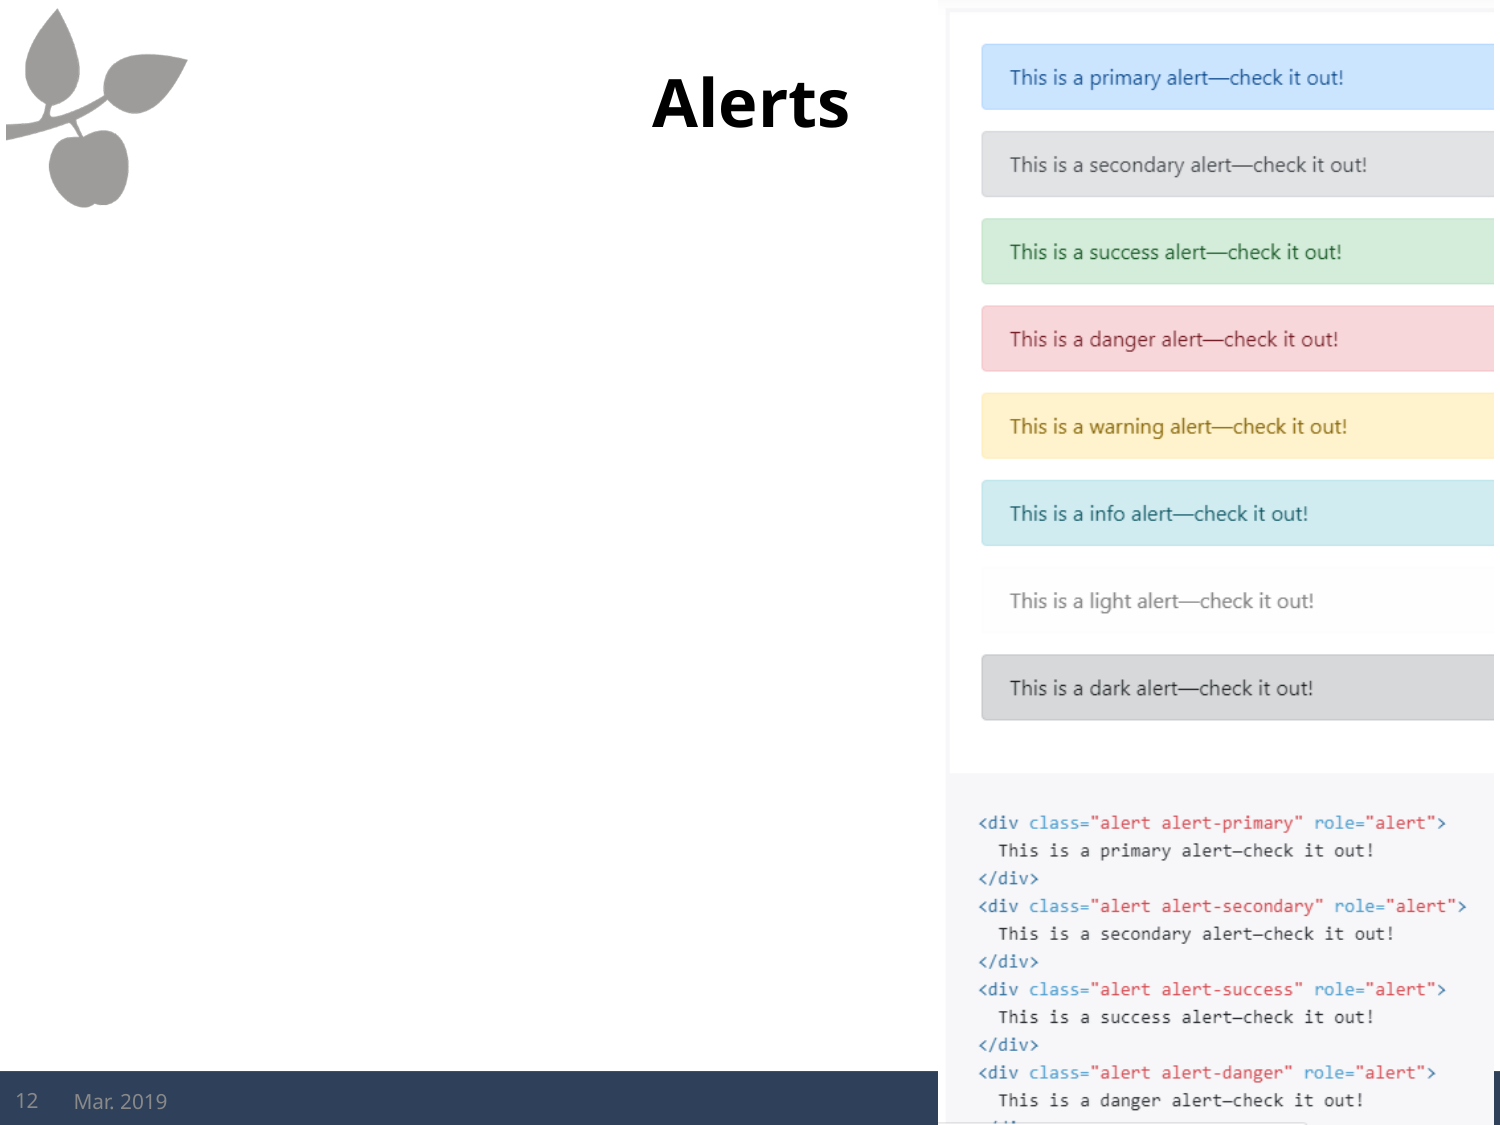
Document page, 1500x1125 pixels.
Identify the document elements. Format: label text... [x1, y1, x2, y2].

picture [5, 6, 188, 209]
slide_number 12 [0, 1078, 71, 1125]
picture [0, 0, 1500, 1125]
title Alerts [190, 7, 933, 195]
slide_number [71, 1078, 200, 1125]
